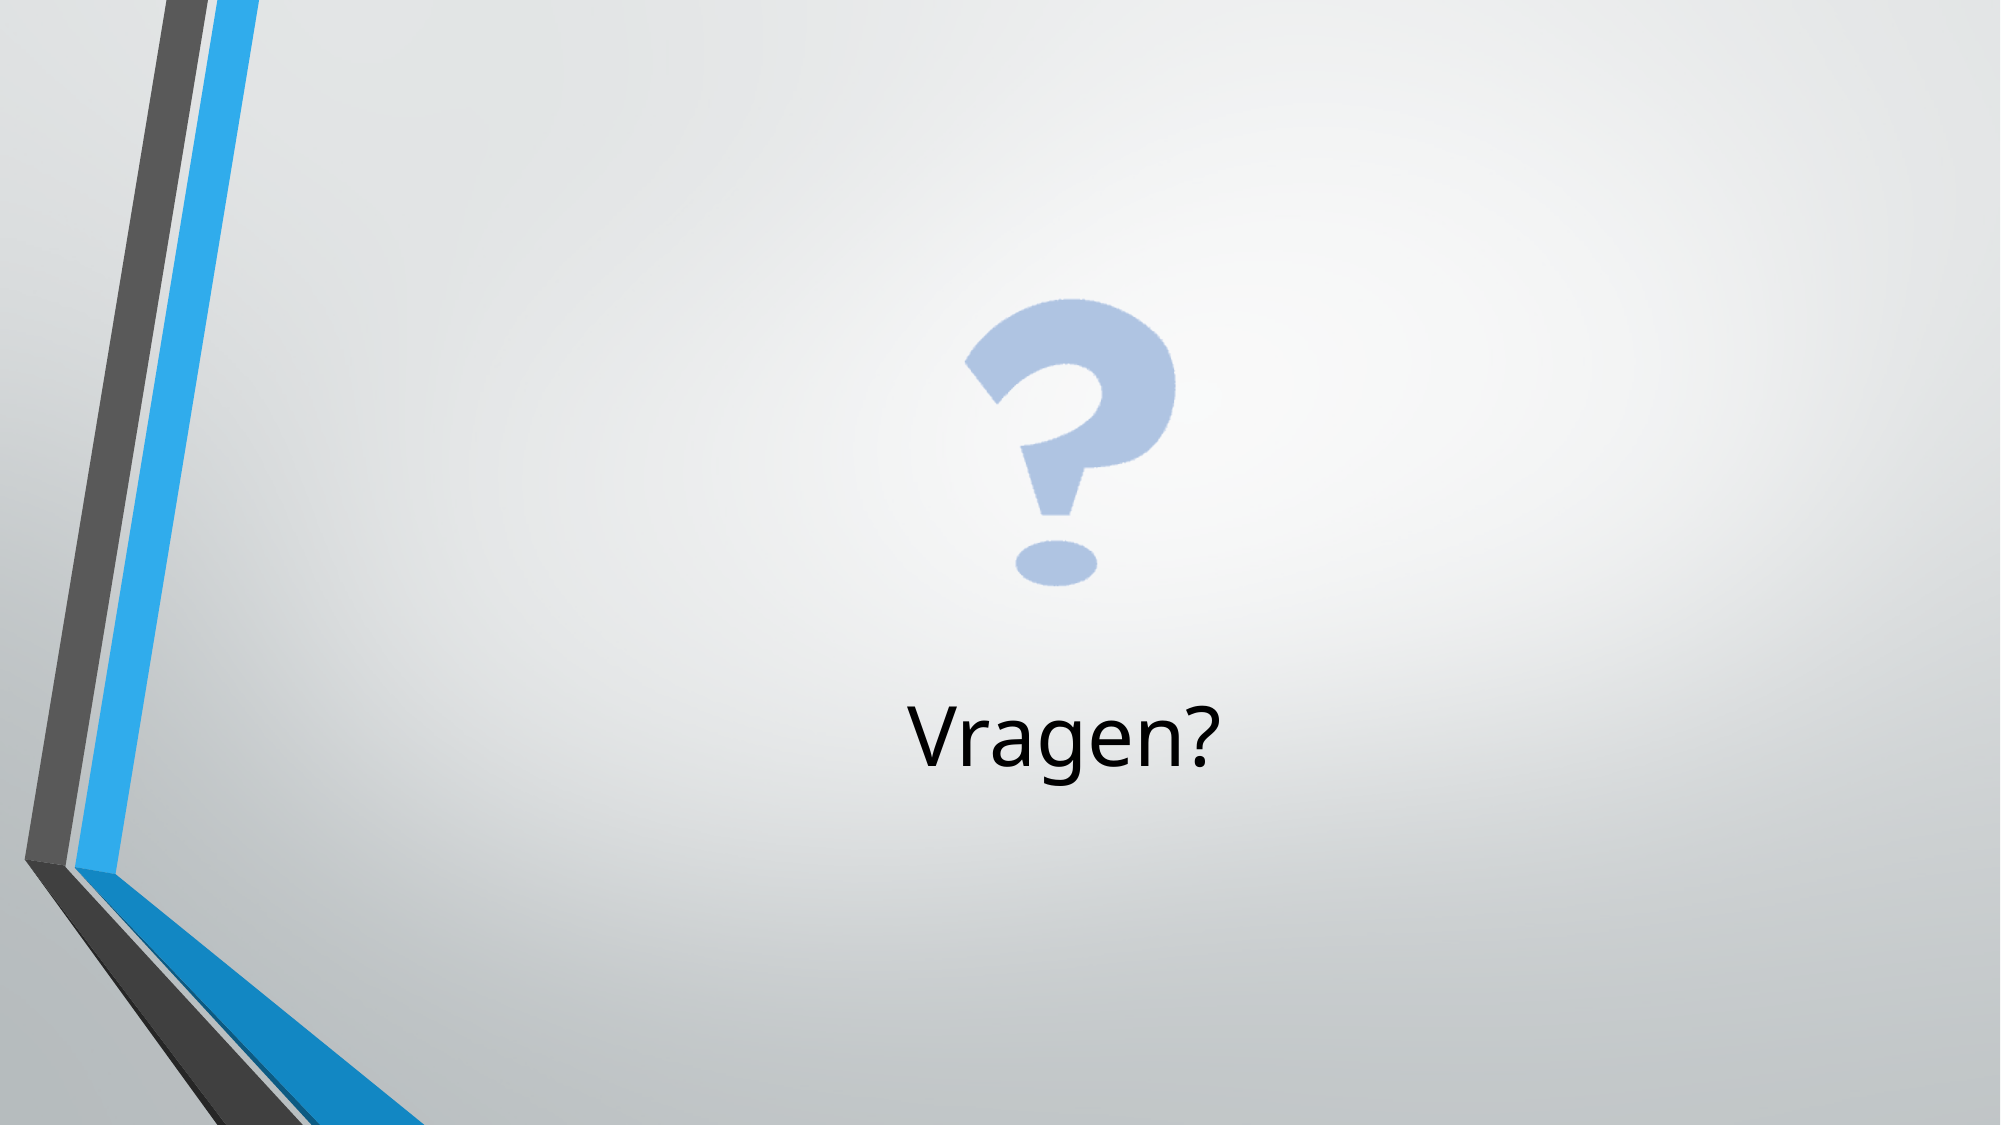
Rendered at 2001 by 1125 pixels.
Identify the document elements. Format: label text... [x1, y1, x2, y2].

title Vragen? [243, 589, 1887, 878]
picture [946, 292, 1185, 591]
